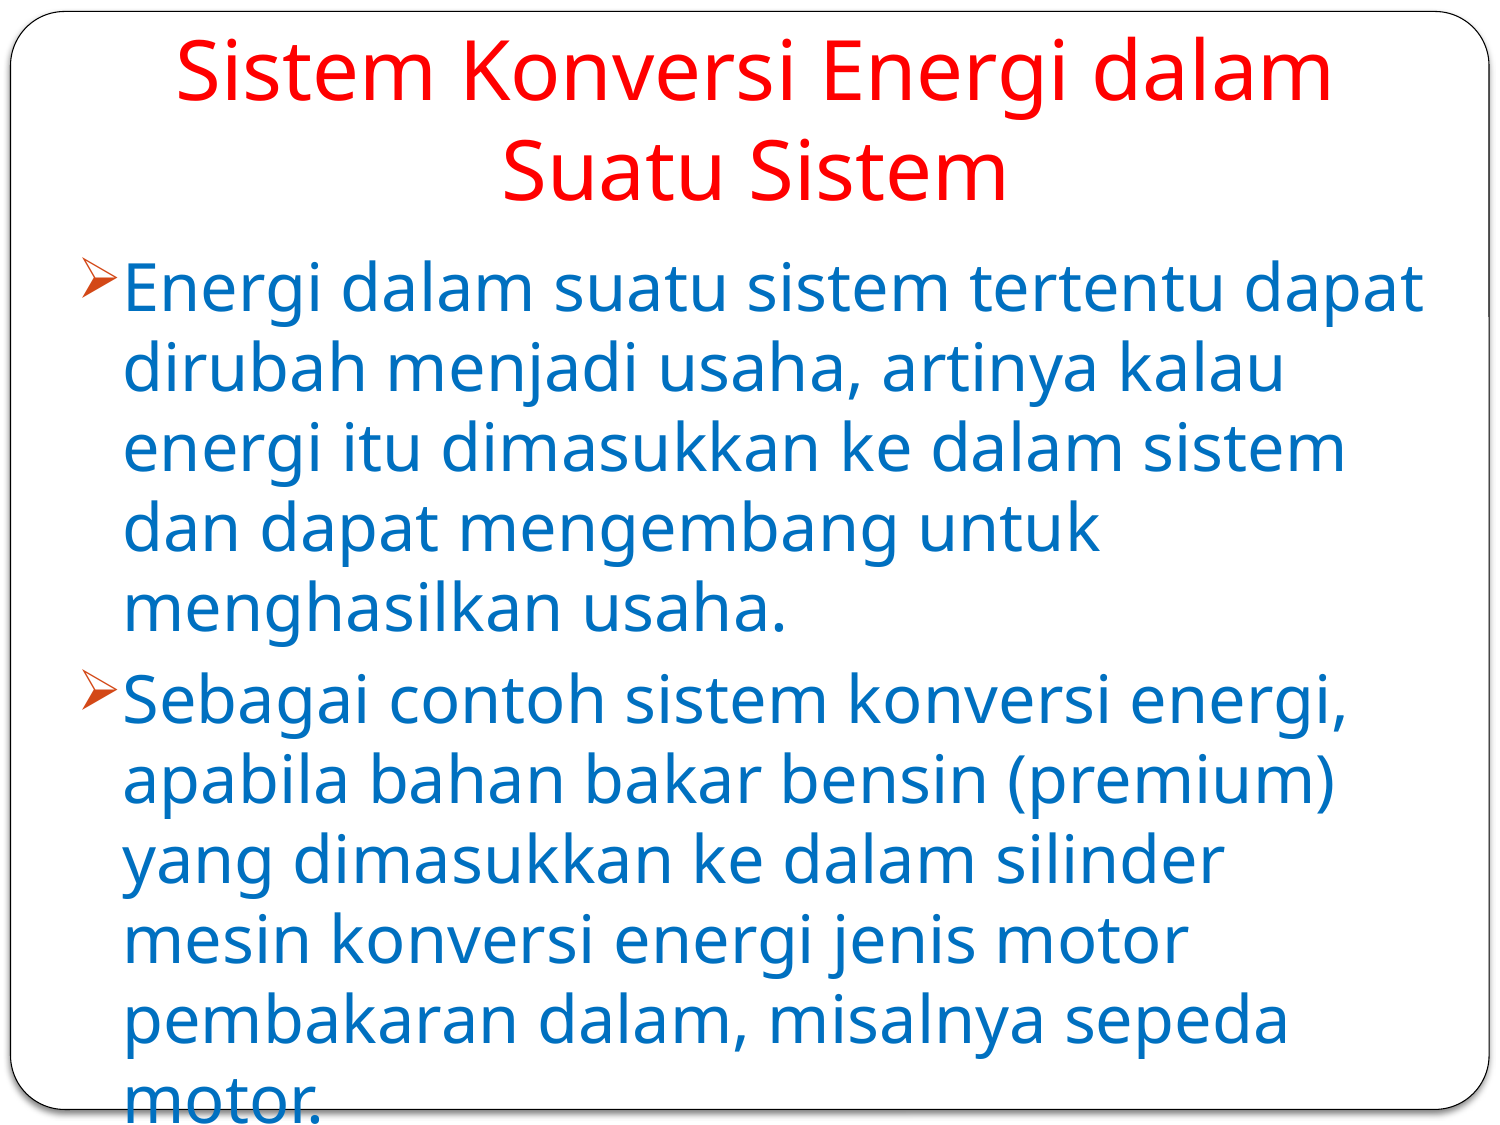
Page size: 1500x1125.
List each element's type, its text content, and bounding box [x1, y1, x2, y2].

list Energi dalam suatu sistem tertentu dapat dirubah menjadi usaha, artinya kalau energi itu dimasukkan ke dalam sistem dan dapat mengembang untuk menghasilkan usaha. Sebagai contoh sistem konversi energi, apabila bahan bakar bensin (premium) yang dimasukkan ke dalam silinder mesin konversi energi jenis motor pembakaran dalam, misalnya sepeda motor. [62, 237, 1450, 988]
title Sistem Konversi Energi dalam Suatu Sistem [62, 45, 1450, 233]
